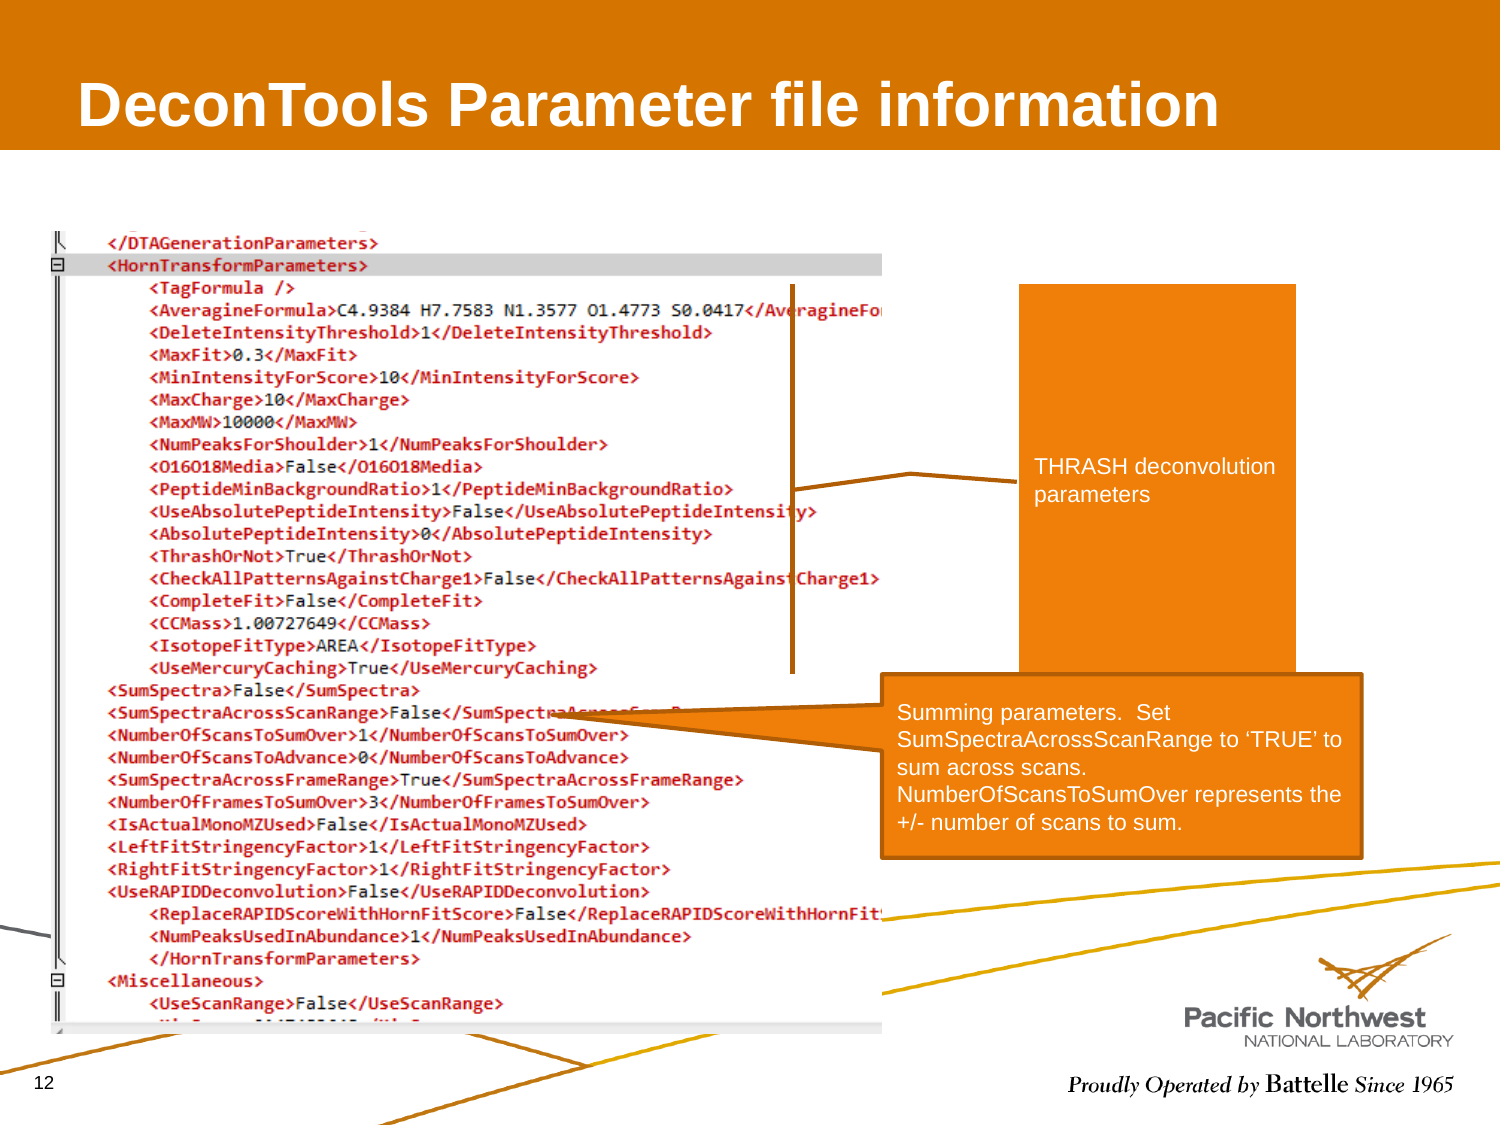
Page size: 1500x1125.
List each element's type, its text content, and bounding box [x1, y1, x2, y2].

picture [0, 231, 1500, 1125]
text_box Summing parameters. Set SumSpectraAcrossScanRange to ‘TRUE’ to sum across scans. NumberOfScansToSumOver represents the +/- number of scans to sum. [887, 672, 1364, 860]
title DeconTools Parameter file information [77, 75, 1424, 238]
slide_number 12 [18, 1063, 103, 1124]
text_box THRASH deconvolution parameters [1019, 284, 1296, 672]
text_box THRASH deconvolution parameters [887, 471, 1017, 484]
